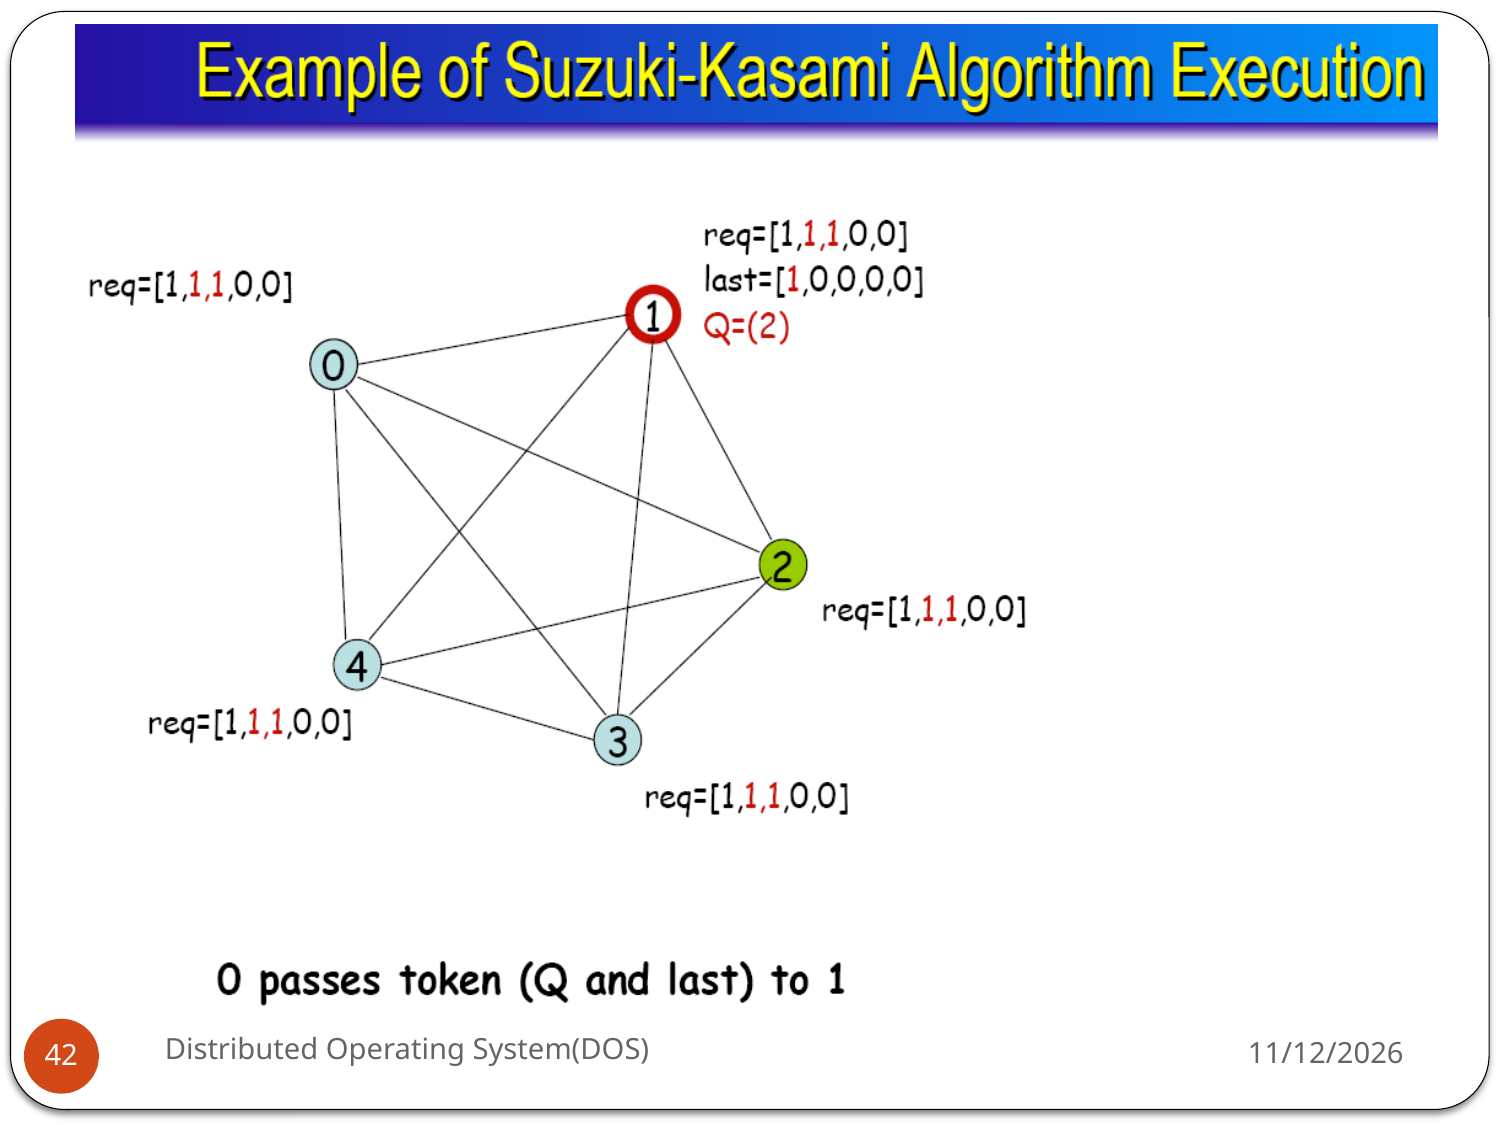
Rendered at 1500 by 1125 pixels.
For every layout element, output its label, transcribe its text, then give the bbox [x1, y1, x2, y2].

picture [74, 24, 1438, 1026]
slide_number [1012, 1034, 1419, 1094]
slide_number 42 [23, 1018, 99, 1094]
footer Distributed Operating System(DOS) [150, 1034, 800, 1088]
